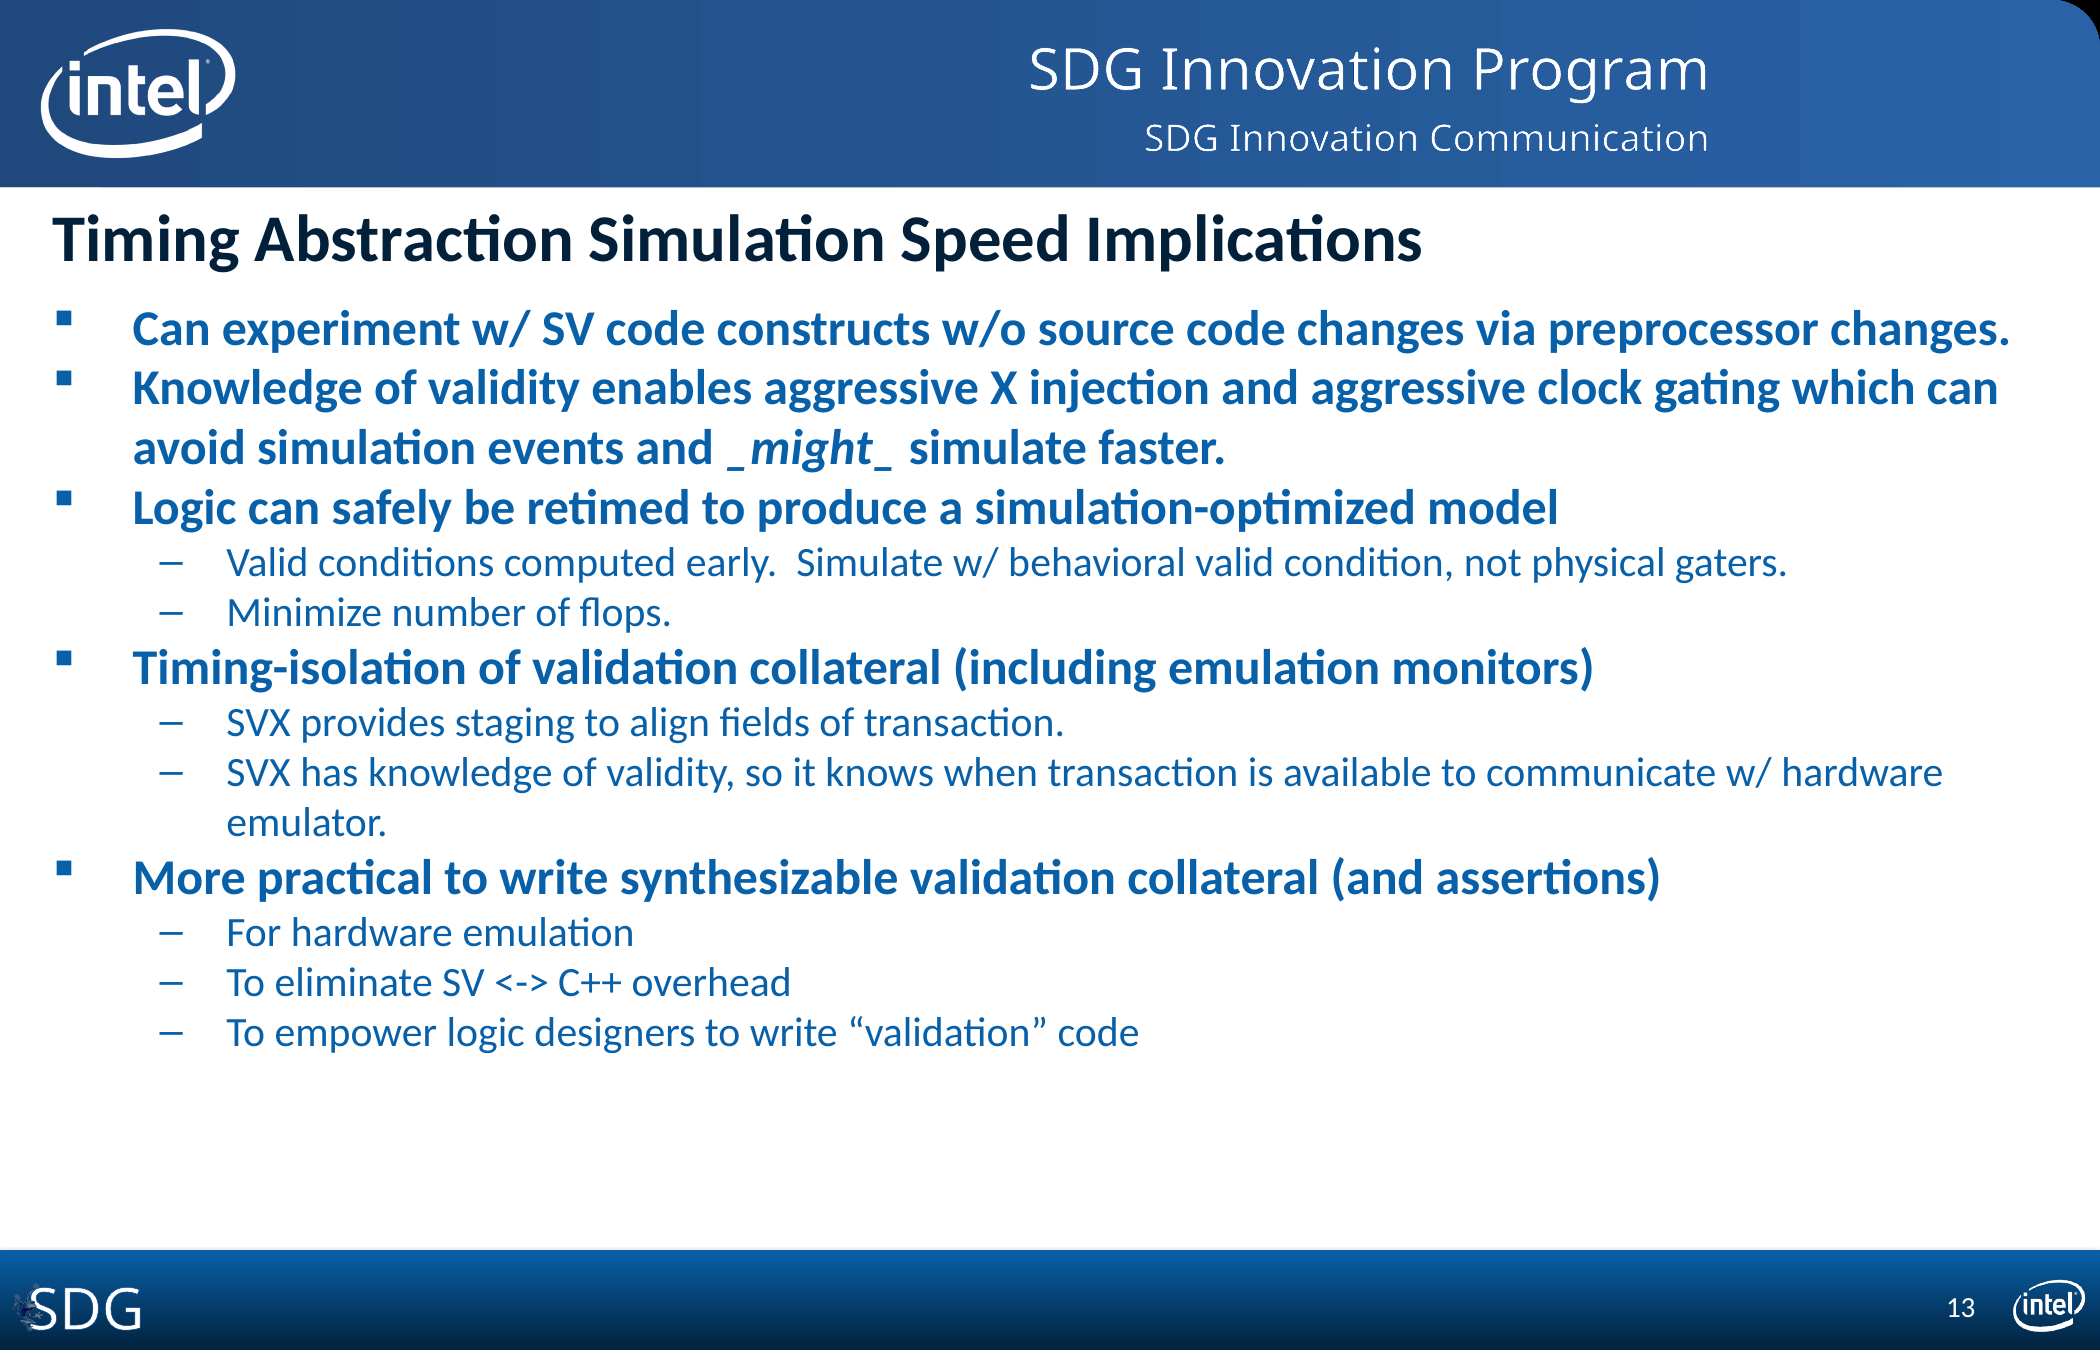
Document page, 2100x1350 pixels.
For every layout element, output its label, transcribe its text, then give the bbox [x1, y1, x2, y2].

list Can experiment w/ SV code constructs w/o source code changes via preprocessor changes. Knowledge of validity enables aggressive X injection and aggressive clock gating which can avoid simulation events and _might_ simulate faster. Logic can safely be retimed to produce a simulation-optimized model Valid conditions computed early. Simulate w/ behavioral valid condition, not physical gaters. Minimize number of flops. Timing-isolation of validation collateral (including emulation monitors) SVX provides staging to align fields of transaction. SVX has knowledge of validity, so it knows when transaction is available to communicate w/ hardware emulator. More practical to write synthesizable validation collateral (and assertions) For hardware emulation To eliminate SV <-> C++ overhead To empower logic designers to write “validation” code [37, 288, 2050, 1263]
picture [2012, 1279, 2086, 1333]
title Timing Abstraction Simulation Speed Implications [37, 187, 2050, 288]
